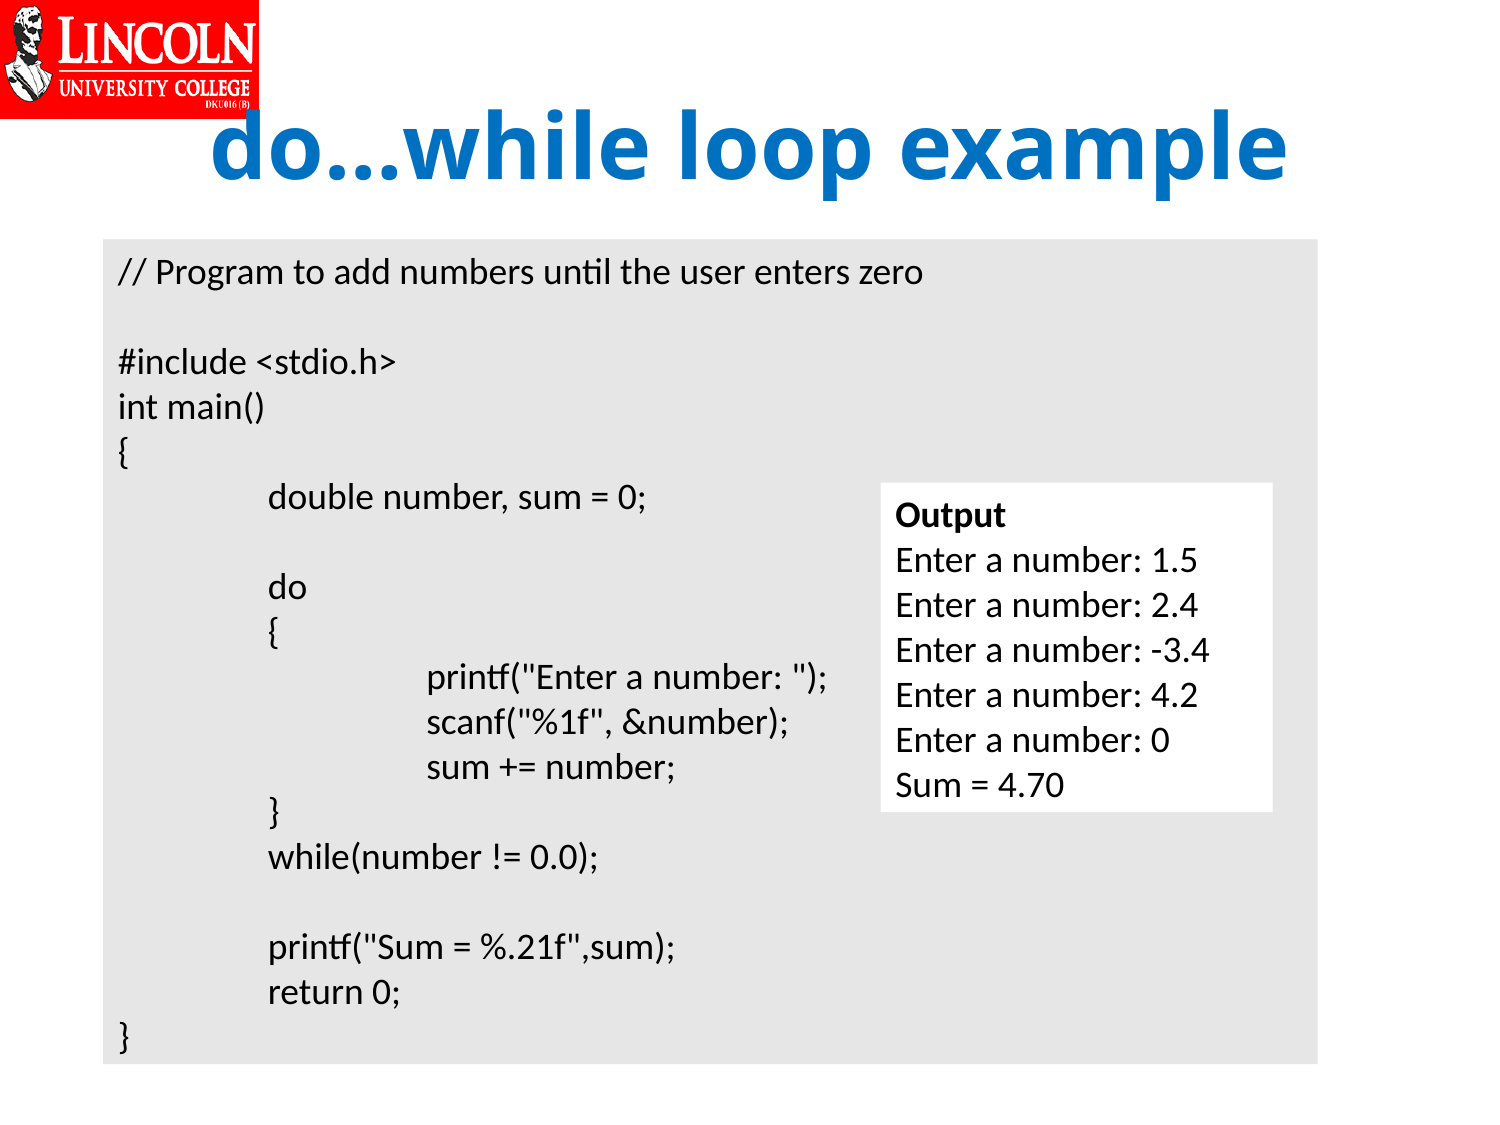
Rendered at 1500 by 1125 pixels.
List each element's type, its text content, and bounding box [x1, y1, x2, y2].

text_box // Program to add numbers until the user enters zero #include <stdio.h> int main() { double number, sum = 0; do { printf("Enter a number: "); scanf("%1f", &number); sum += number; } while(number != 0.0); printf("Sum = %.21f",sum); return 0; } [103, 239, 1318, 1065]
title do…while loop example [103, 59, 1397, 240]
text_box Output Enter a number: 1.5 Enter a number: 2.4 Enter a number: -3.4 Enter a number: 4.2 Enter a number: 0 Sum = 4.70 [880, 482, 1273, 813]
